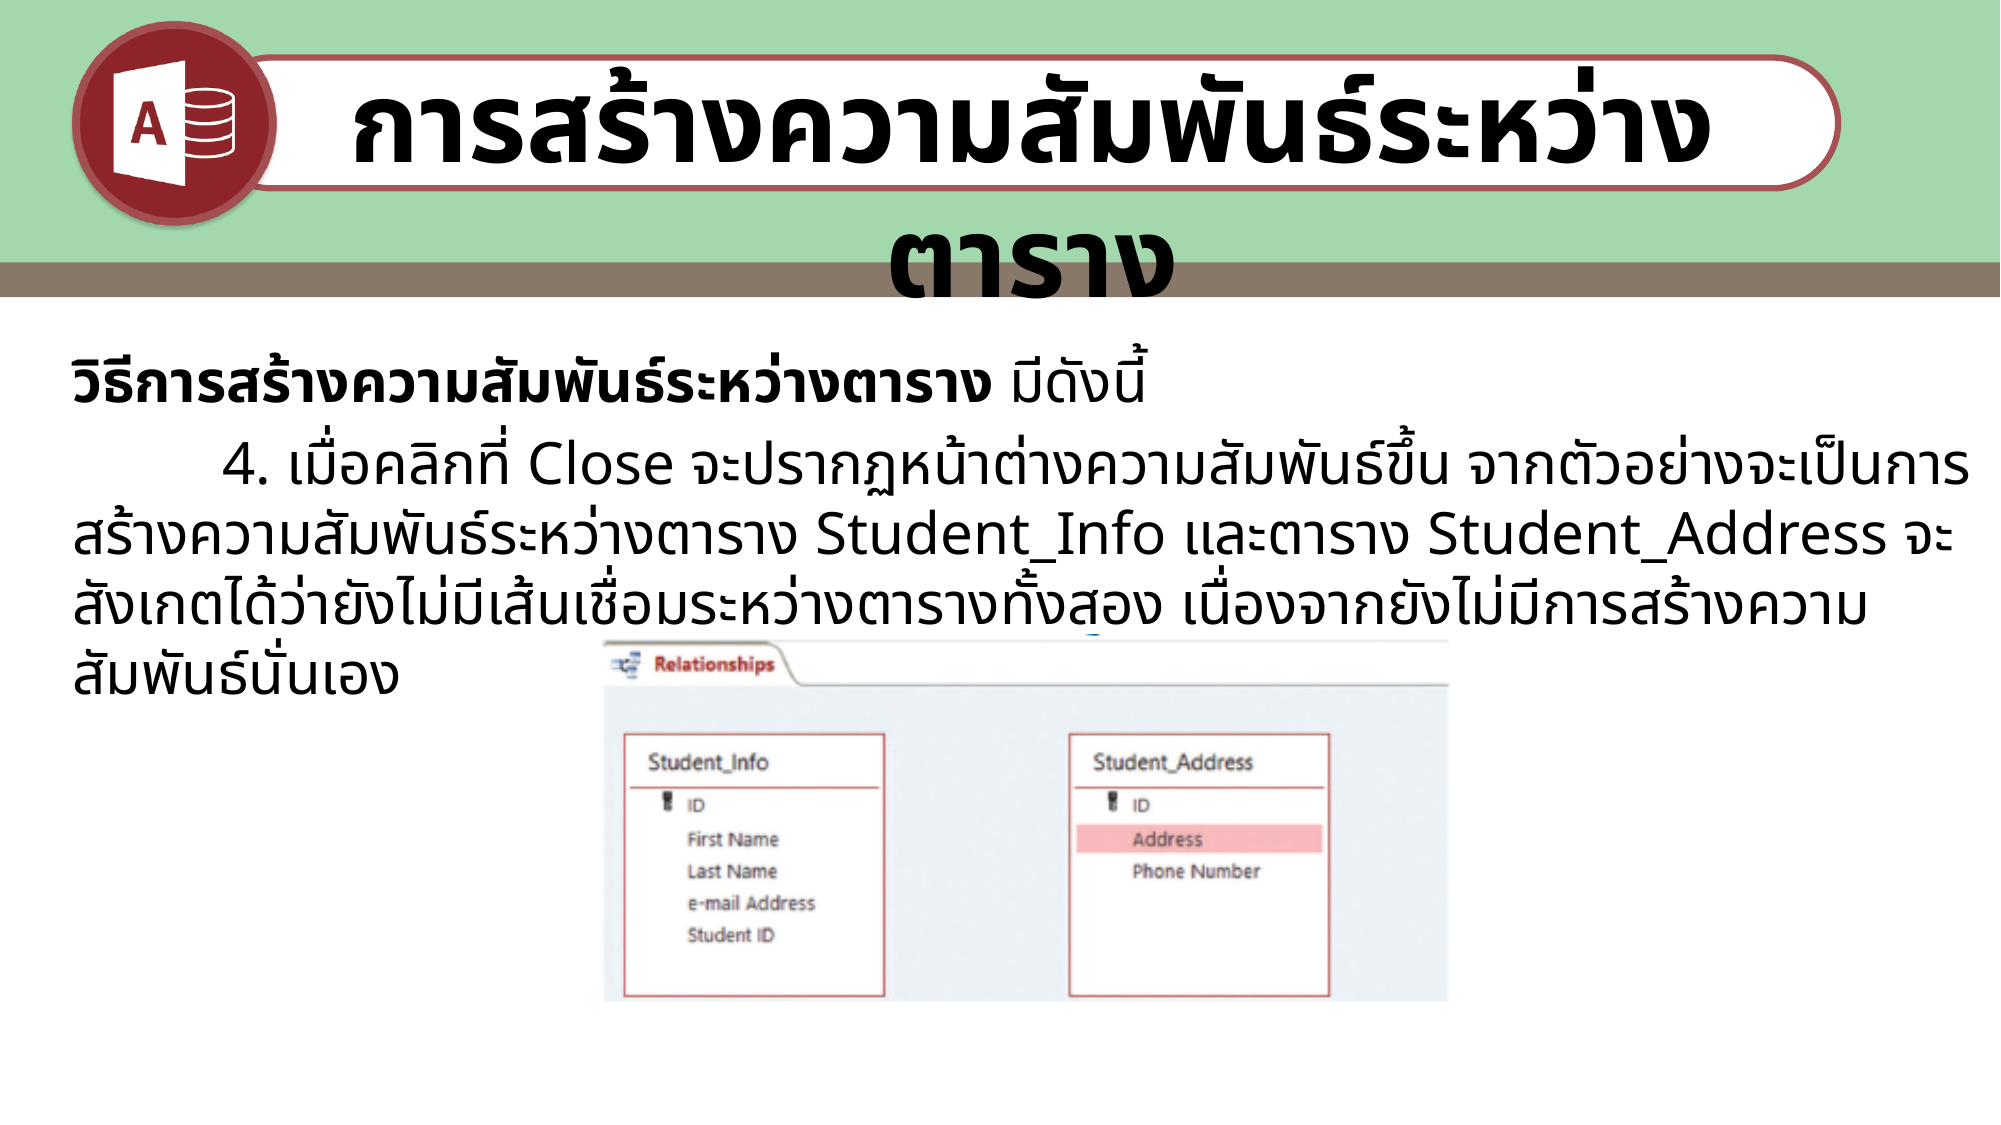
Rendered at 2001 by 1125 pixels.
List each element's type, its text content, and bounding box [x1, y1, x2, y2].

text_box [0, 0, 2000, 263]
text_box [0, 263, 909, 298]
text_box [57, 6, 1839, 240]
text_box [1046, 263, 2000, 298]
picture [573, 634, 1471, 1020]
text_box [908, 263, 1044, 298]
text_box วิธีการสร้างความสัมพันธ์ระหว่างตาราง มีดังนี้ 4. เมื่อคลิกที่ Close จะปรากฏหน้าต่างความสัมพันธ์ขึ้น จากตัวอย่างจะเป็นการสร้างความสัมพันธ์ระหว่างตาราง Student_Info และตาราง Student_Address จะสังเกตได้ว่ายังไม่มีเส้นเชื่อมระหว่างตารางทั้งสอง เนื่องจากยังไม่มีการสร้างความสัมพันธ์นั่นเอง [57, 336, 2000, 714]
